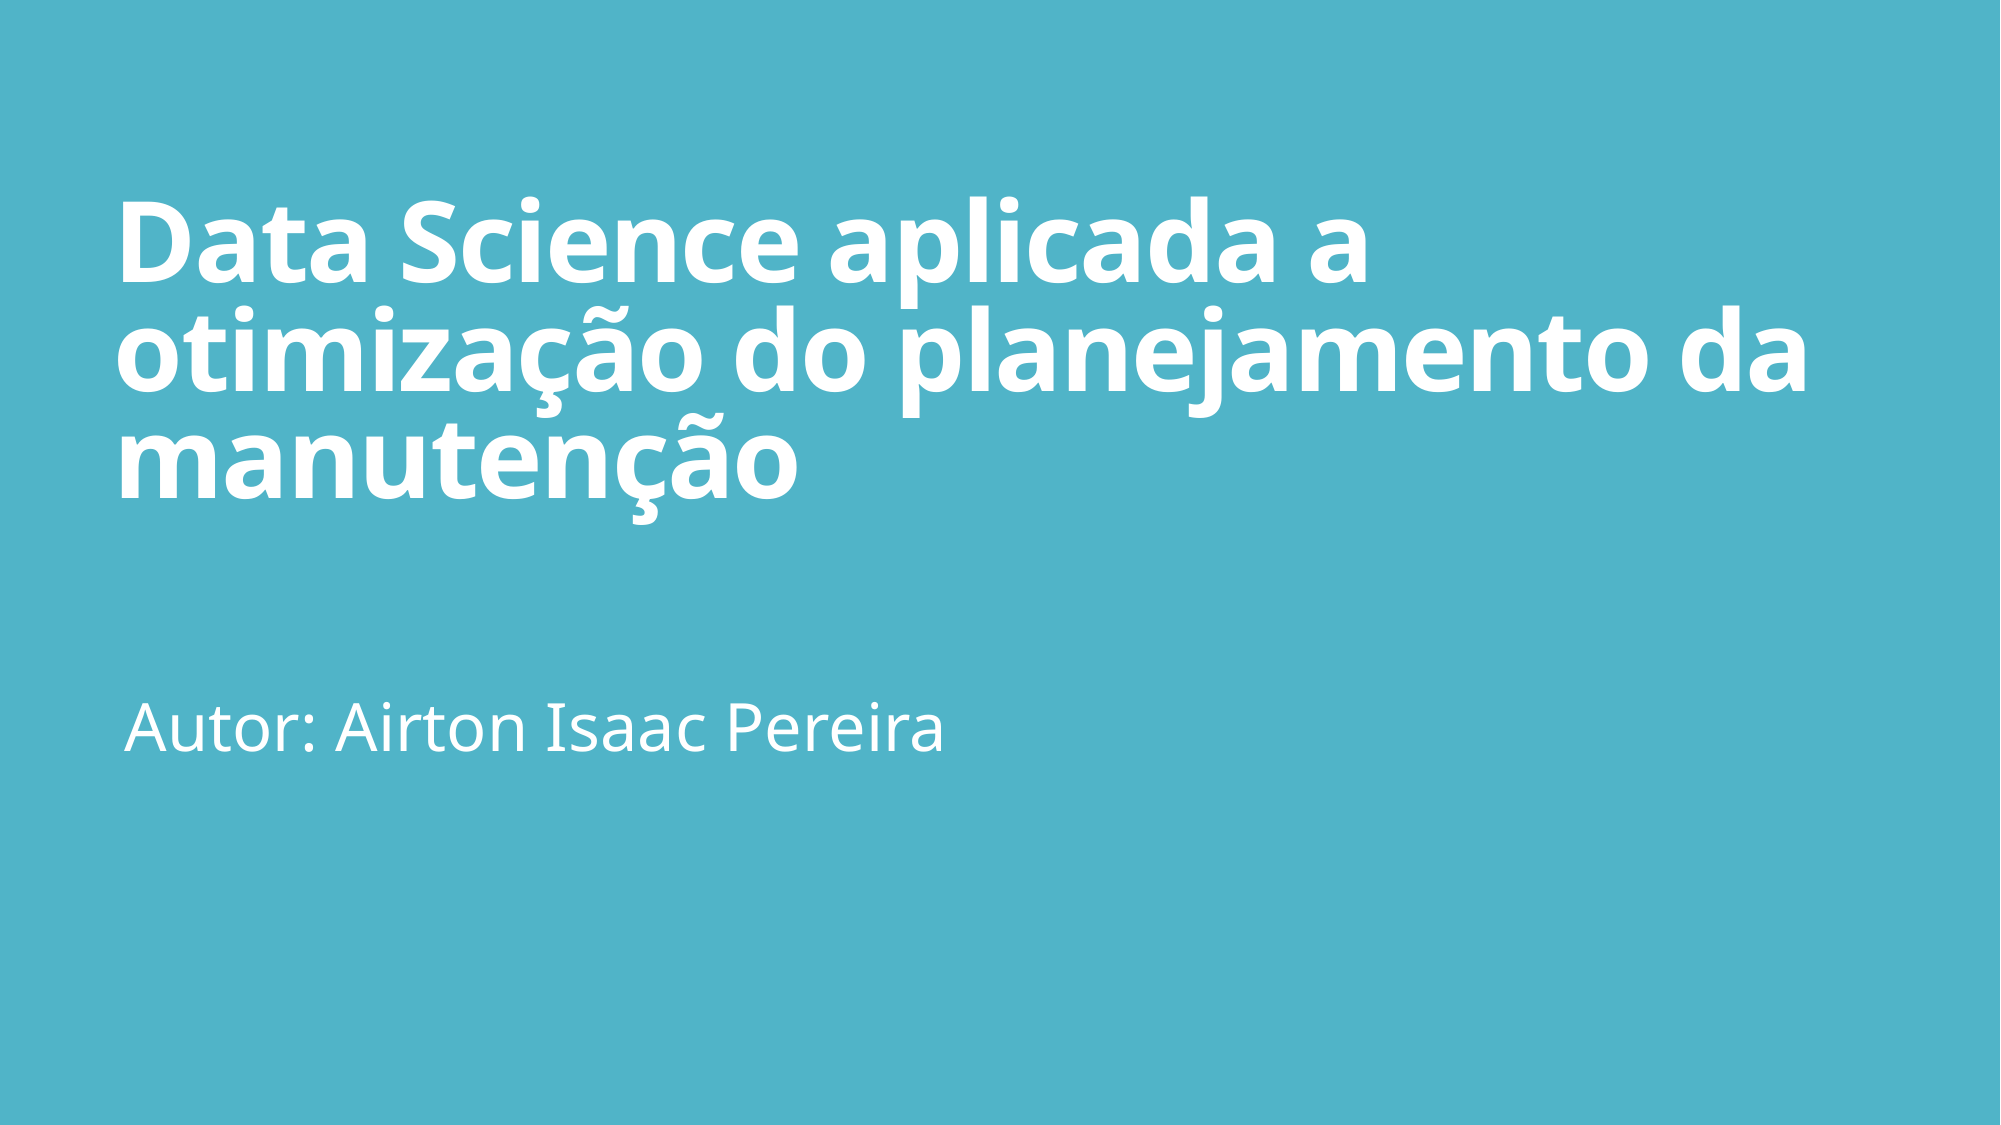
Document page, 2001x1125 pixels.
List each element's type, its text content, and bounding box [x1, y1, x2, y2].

subtitle Autor: Airton Isaac Pereira [109, 690, 1624, 961]
title Data Science aplicada a otimização do planejamento da manutenção [98, 126, 1868, 529]
